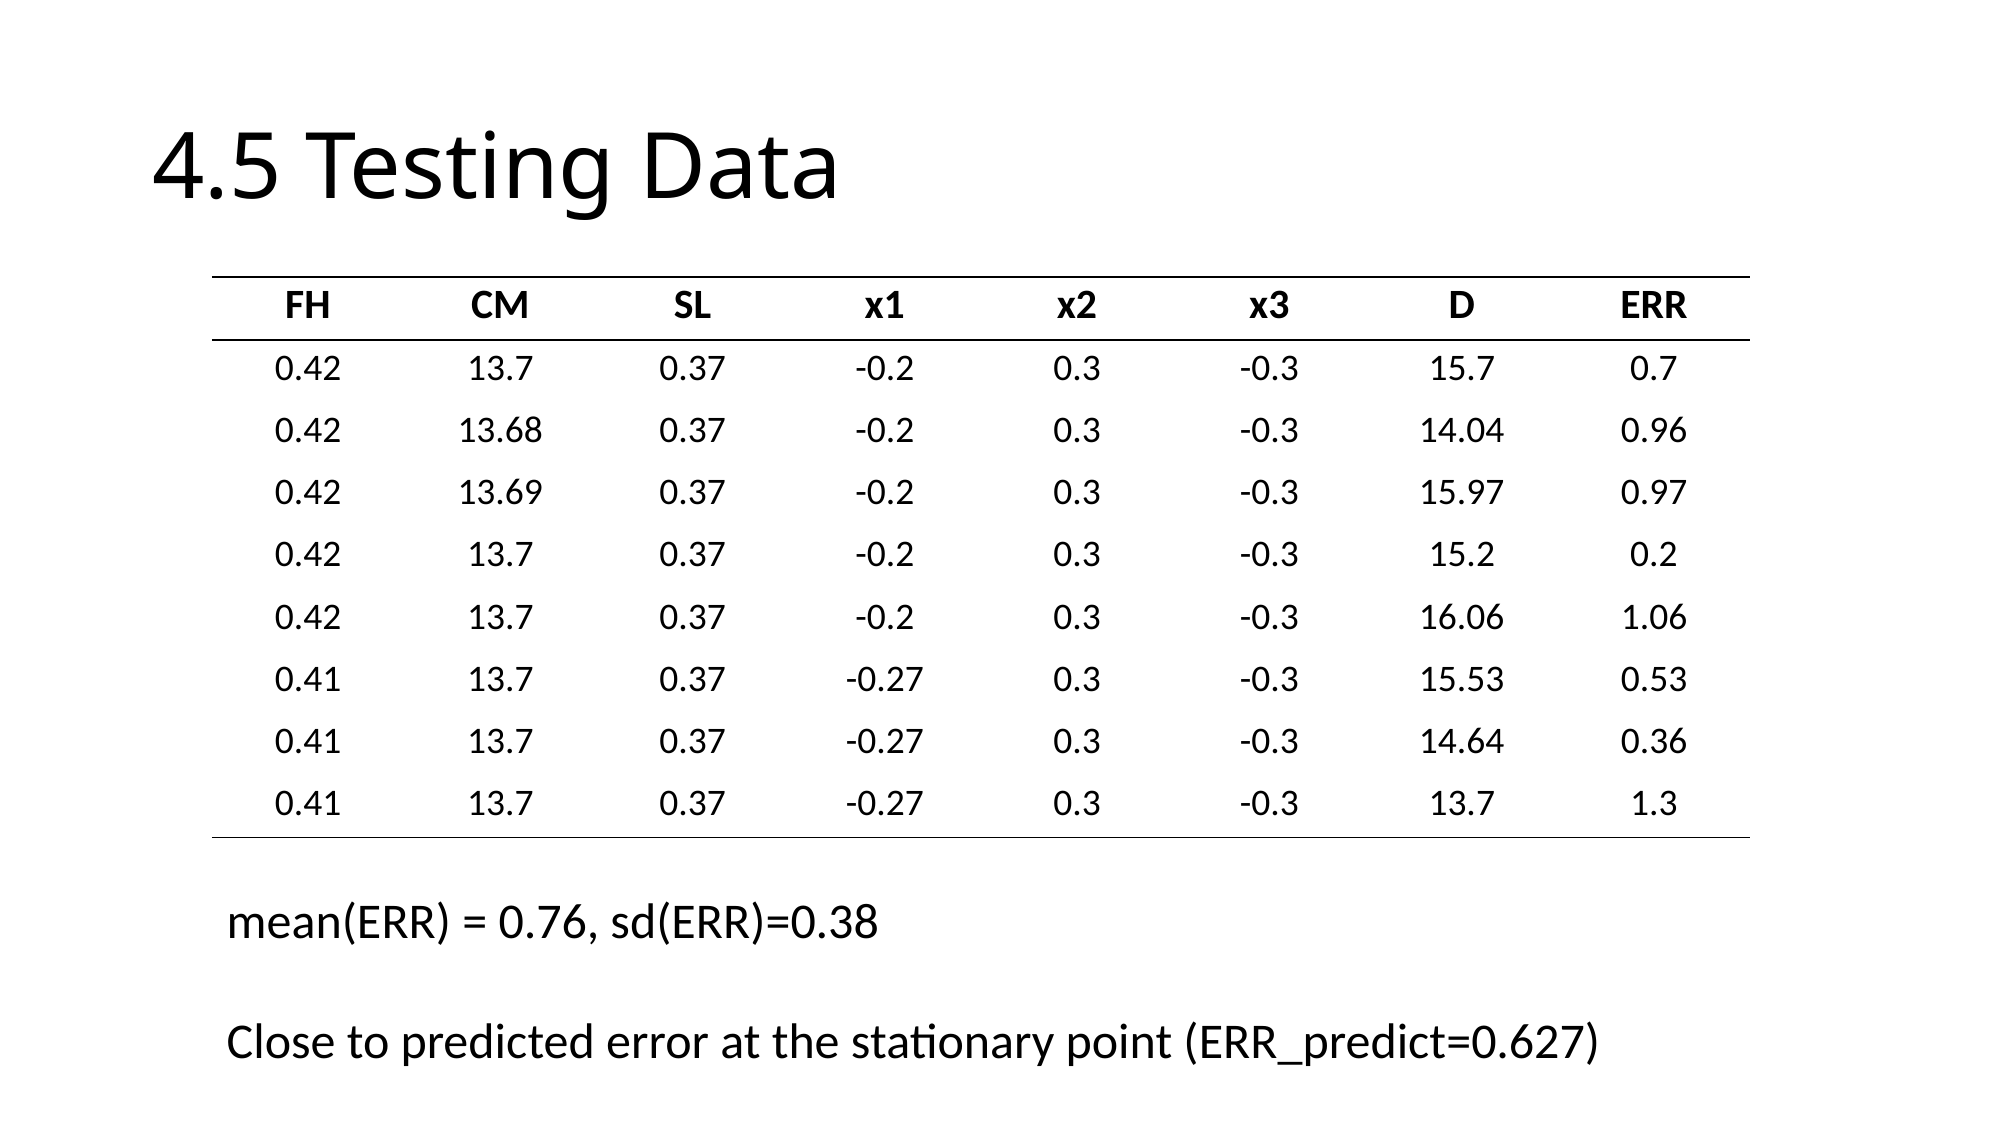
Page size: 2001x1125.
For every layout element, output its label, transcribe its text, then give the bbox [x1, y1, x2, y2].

table_cell 14.64 [1366, 713, 1558, 775]
table_cell -0.3 [1173, 526, 1366, 589]
table_cell 0.37 [596, 402, 789, 464]
table_cell 13.7 [404, 526, 596, 589]
table_cell 0.3 [981, 713, 1173, 775]
table_cell 0.37 [596, 651, 789, 713]
table_header x3 [1173, 278, 1366, 339]
table_cell 0.53 [1558, 651, 1750, 713]
table_cell -0.2 [789, 526, 981, 589]
table_cell 0.37 [596, 589, 789, 651]
table_cell 16.06 [1366, 589, 1558, 651]
table_cell 0.42 [212, 526, 404, 589]
table_header ERR [1558, 278, 1750, 339]
table_cell 0.37 [596, 464, 789, 526]
table_cell 13.7 [404, 651, 596, 713]
table_cell -0.3 [1173, 464, 1366, 526]
table_cell 0.37 [596, 341, 789, 402]
table_cell -0.27 [789, 651, 981, 713]
table_cell 0.37 [596, 526, 789, 589]
table_cell 0.96 [1558, 402, 1750, 464]
table_cell 0.42 [212, 341, 404, 402]
table_cell 0.41 [212, 775, 404, 837]
table_cell 15.97 [1366, 464, 1558, 526]
table_cell 1.3 [1558, 775, 1750, 837]
table_cell -0.3 [1173, 402, 1366, 464]
table_cell 0.3 [981, 526, 1173, 589]
table_cell 13.7 [404, 589, 596, 651]
table_cell 0.41 [212, 651, 404, 713]
title 4.5 Testing Data [137, 59, 1863, 278]
table_cell 0.37 [596, 713, 789, 775]
table_cell 0.42 [212, 589, 404, 651]
table_header FH [212, 278, 404, 339]
table_cell 13.7 [404, 341, 596, 402]
table_header x1 [789, 278, 981, 339]
table_cell -0.27 [789, 775, 981, 837]
table_cell -0.27 [789, 713, 981, 775]
table_cell 0.7 [1558, 341, 1750, 402]
table_cell -0.2 [789, 402, 981, 464]
table_cell 0.37 [596, 775, 789, 837]
table_cell 0.41 [212, 713, 404, 775]
table_cell 0.42 [212, 402, 404, 464]
table_cell -0.3 [1173, 589, 1366, 651]
table_cell -0.2 [789, 341, 981, 402]
table_cell -0.3 [1173, 341, 1366, 402]
table_cell 0.3 [981, 775, 1173, 837]
table_cell -0.2 [789, 464, 981, 526]
table_cell 13.7 [404, 713, 596, 775]
table_cell 0.3 [981, 402, 1173, 464]
table_cell 0.42 [212, 464, 404, 526]
table_cell 14.04 [1366, 402, 1558, 464]
text_box mean(ERR) = 0.76, sd(ERR)=0.38 Close to predicted error at the stationary point (ERR_predict=0.627) [211, 880, 1863, 1076]
table_cell 0.3 [981, 341, 1173, 402]
table_cell 0.97 [1558, 464, 1750, 526]
table_header SL [596, 278, 789, 339]
table_header D [1366, 278, 1558, 339]
table_cell 0.2 [1558, 526, 1750, 589]
table_cell 13.7 [404, 775, 596, 837]
table_cell 1.06 [1558, 589, 1750, 651]
table_cell 15.7 [1366, 341, 1558, 402]
table_cell 13.7 [1366, 775, 1558, 837]
table_cell 15.2 [1366, 526, 1558, 589]
table_cell 0.3 [981, 651, 1173, 713]
table_cell -0.3 [1173, 713, 1366, 775]
table_cell 15.53 [1366, 651, 1558, 713]
table_cell 13.69 [404, 464, 596, 526]
table_cell 0.3 [981, 464, 1173, 526]
table_cell -0.2 [789, 589, 981, 651]
table_cell 0.36 [1558, 713, 1750, 775]
table_cell 13.68 [404, 402, 596, 464]
table_cell -0.3 [1173, 651, 1366, 713]
table_header CM [404, 278, 596, 339]
table_header x2 [981, 278, 1173, 339]
table_cell 0.3 [981, 589, 1173, 651]
table_cell -0.3 [1173, 775, 1366, 837]
